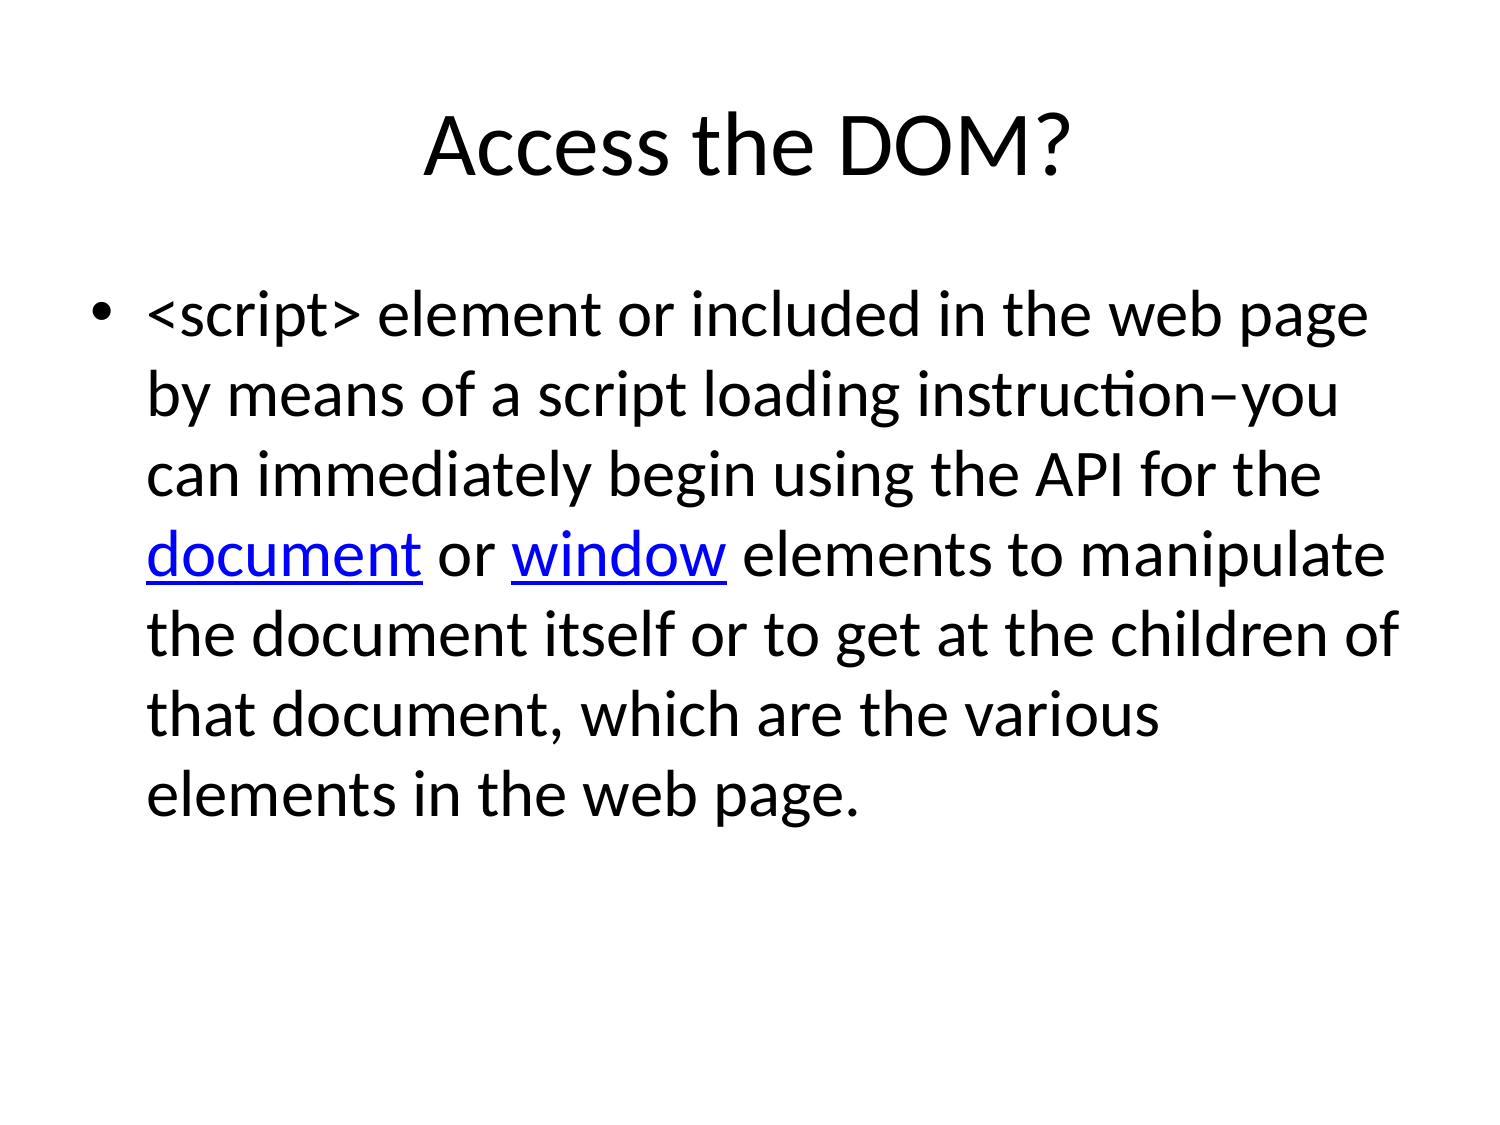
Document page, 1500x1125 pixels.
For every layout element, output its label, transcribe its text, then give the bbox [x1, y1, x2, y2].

title Access the DOM? [75, 45, 1425, 233]
list <script> element or included in the web page by means of a script loading instruction–you can immediately begin using the API for the document or window elements to manipulate the document itself or to get at the children of that document, which are the various elements in the web page. [75, 262, 1425, 1005]
